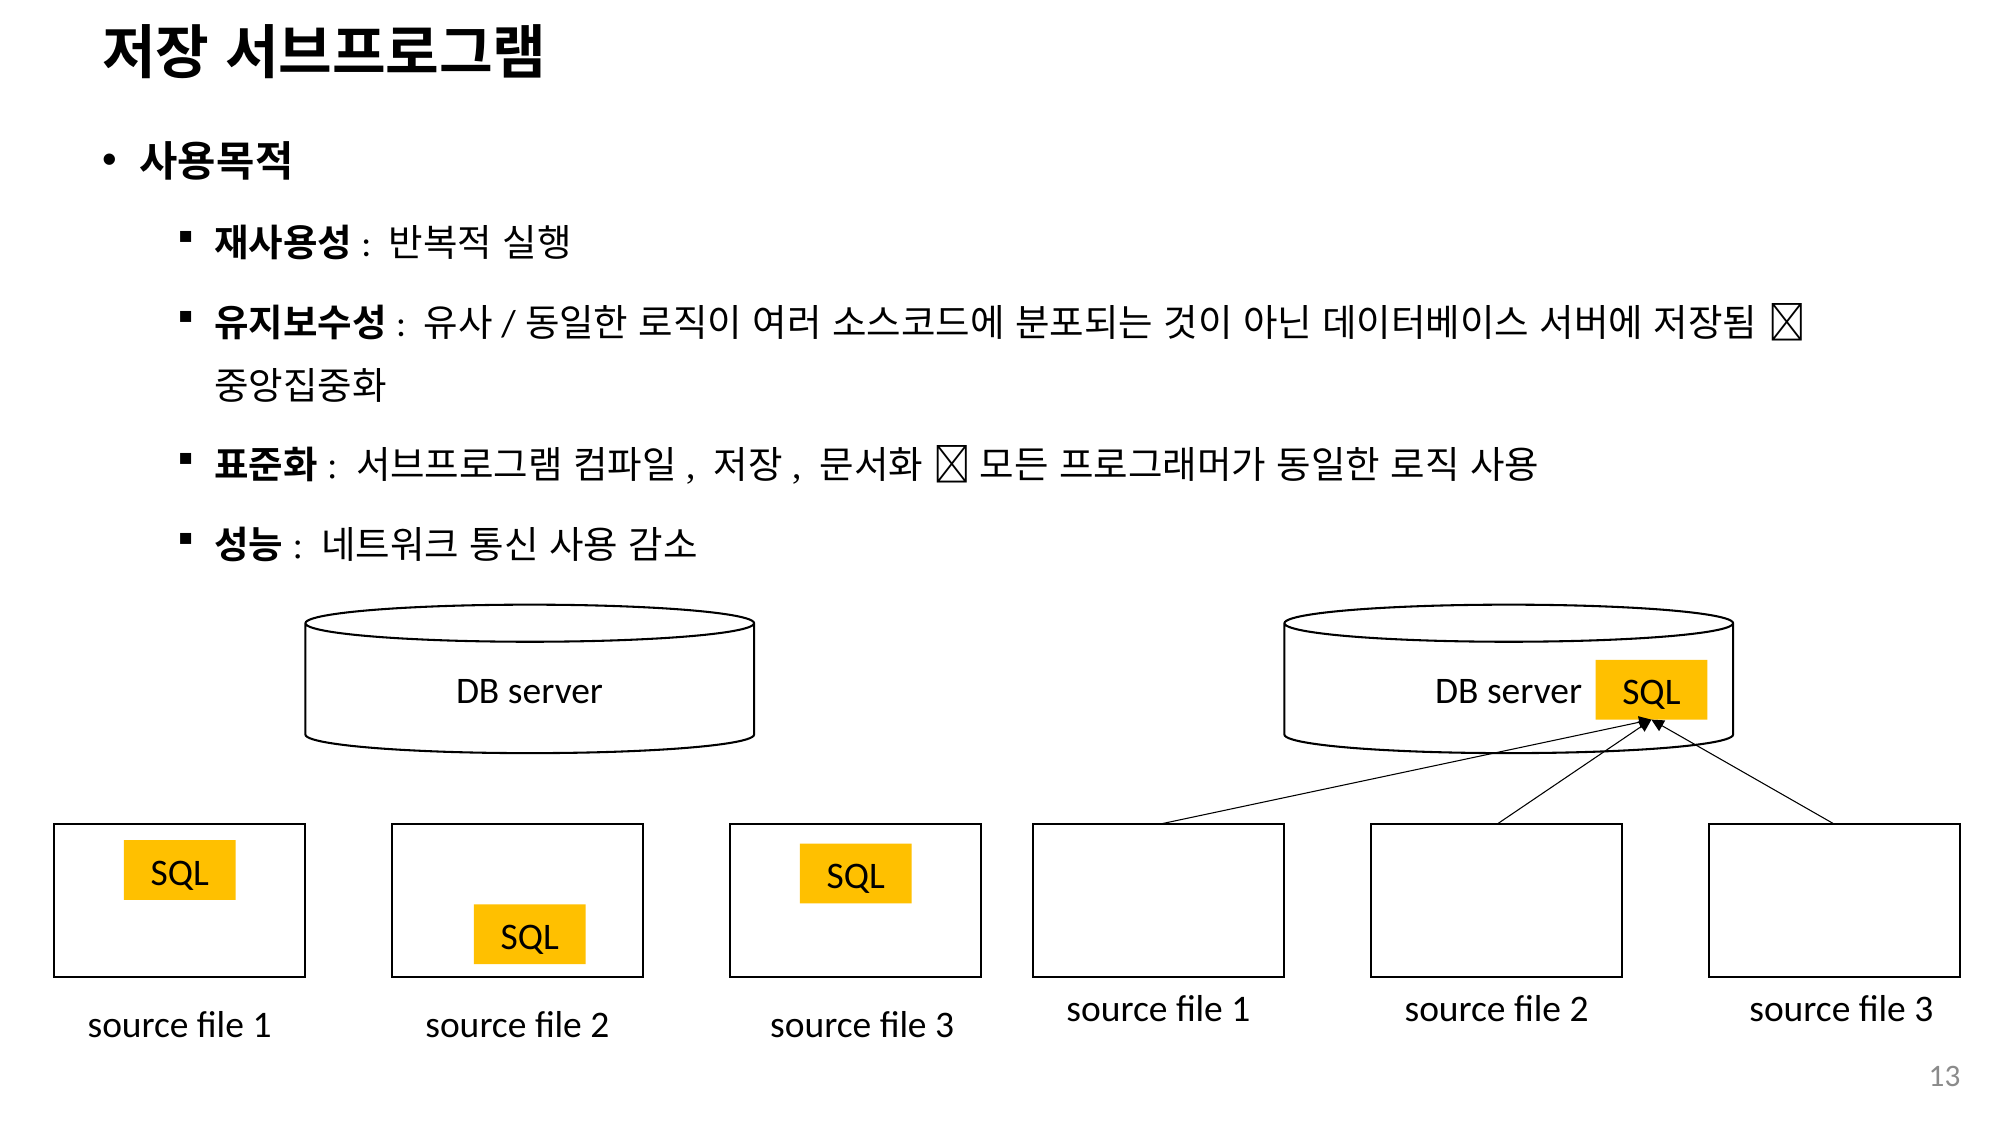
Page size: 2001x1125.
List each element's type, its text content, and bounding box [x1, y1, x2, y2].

text_box SQL [473, 903, 587, 965]
text_box [1032, 823, 1285, 978]
text_box SQL [799, 843, 913, 904]
title 저장 서브프로그램 [87, 26, 1812, 83]
text_box source file 1 [1051, 976, 1266, 1037]
text_box DB server [304, 603, 756, 755]
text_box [1158, 720, 1496, 825]
text_box DB server [1283, 603, 1735, 720]
slide_number 13 [1412, 1042, 1976, 1106]
text_box source file 1 [72, 992, 287, 1053]
text_box [1708, 823, 1961, 978]
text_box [1651, 720, 1835, 825]
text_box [1496, 720, 1651, 825]
text_box source file 3 [755, 992, 970, 1053]
text_box SQL [123, 839, 237, 901]
text_box [729, 823, 982, 978]
text_box [1370, 825, 1623, 978]
list 사용목적 재사용성: 반복적 실행 유지보수성: 유사/동일한 로직이 여러 소스코드에 분포되는 것이 아닌 데이터베이스 서버에 저장됨  중앙집중화 표준화: 서브프로그램 컴파일, 저장, 문서화  모든 프로그래머가 동일한 로직 사용 성능: 네트워크 통신 사용 감소 [87, 107, 1909, 1075]
text_box [391, 823, 644, 978]
text_box source file 2 [410, 992, 625, 1053]
text_box [53, 823, 306, 978]
text_box SQL [1595, 659, 1708, 720]
text_box source file 3 [1734, 976, 1949, 1037]
text_box source file 2 [1389, 976, 1604, 1037]
